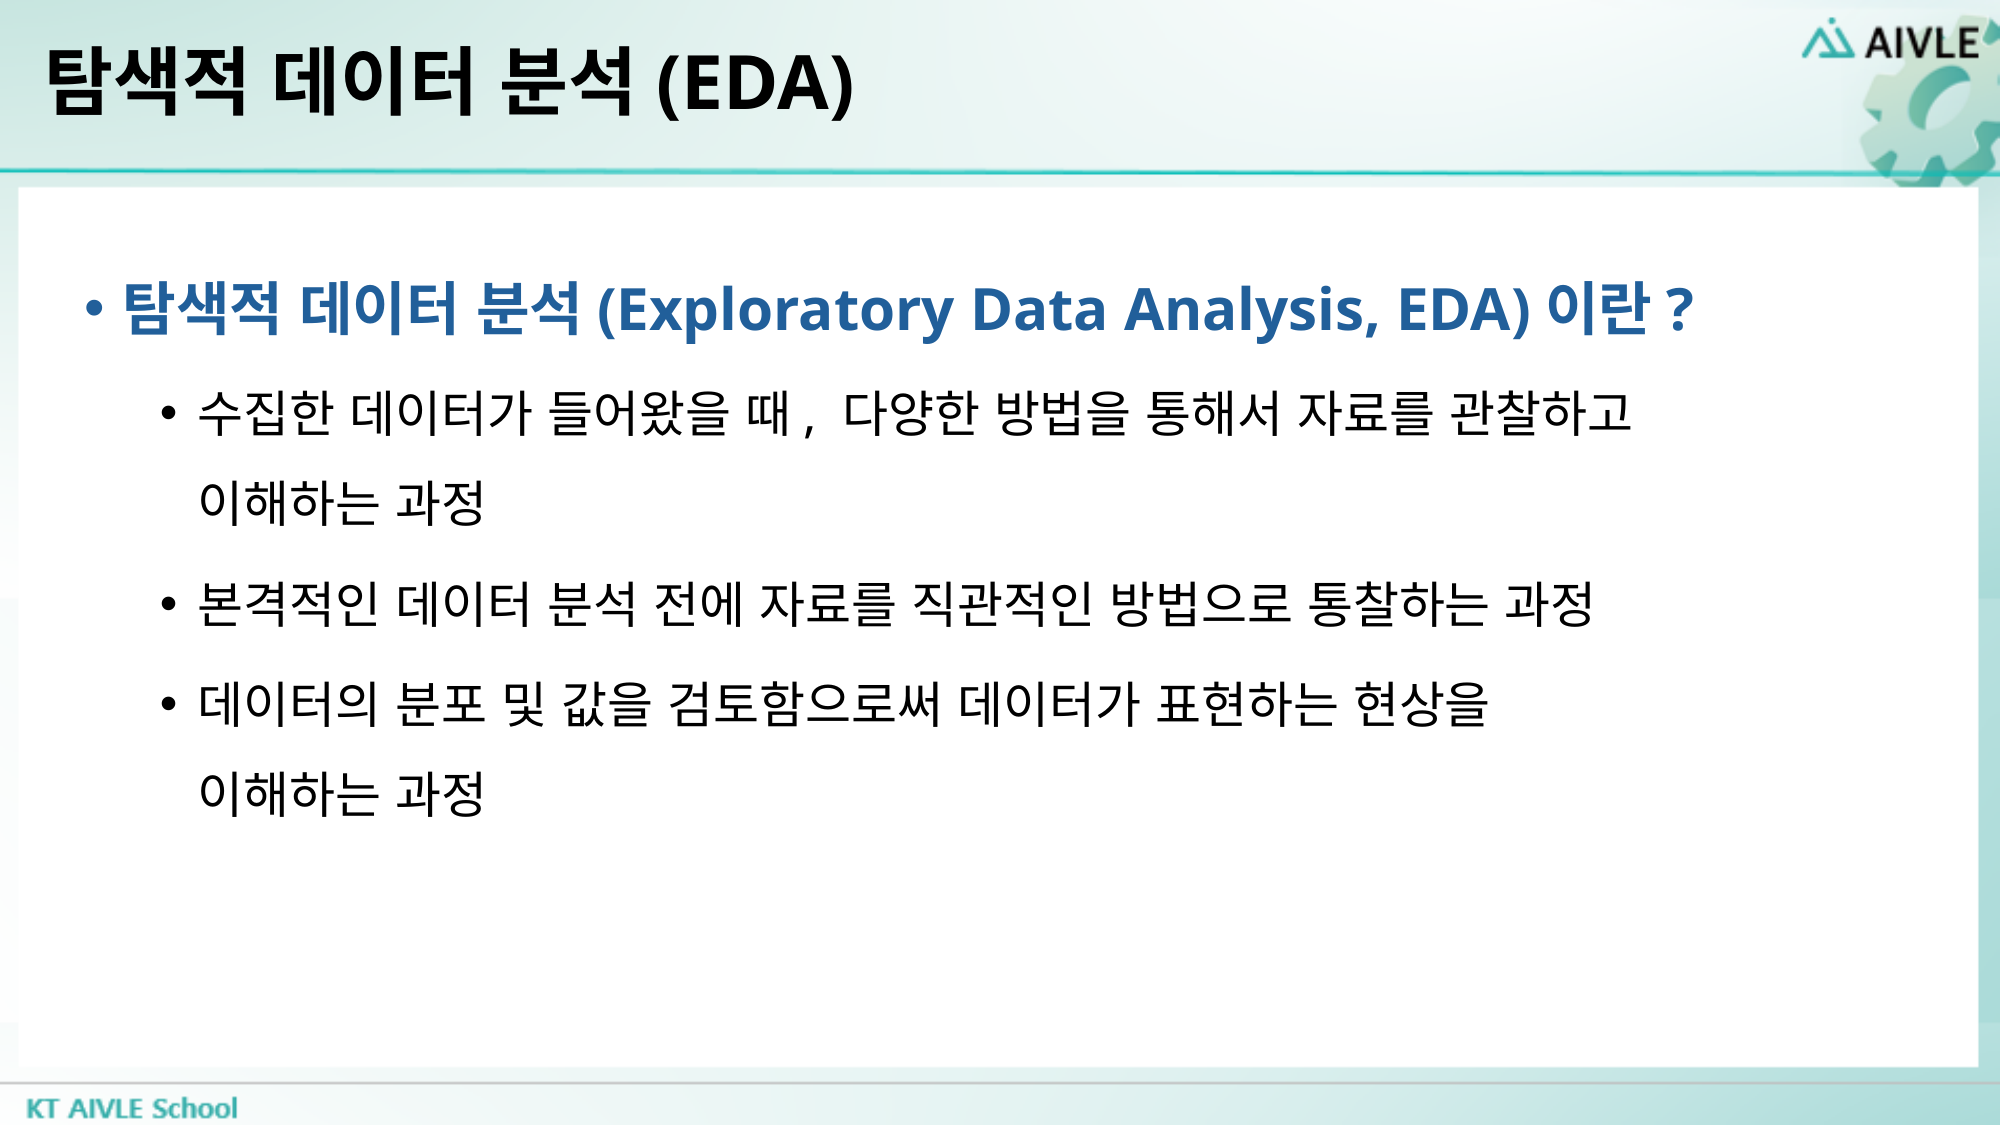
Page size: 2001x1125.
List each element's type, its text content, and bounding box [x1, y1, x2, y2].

title 탐색적 데이터 분석(EDA) [29, 23, 1755, 147]
picture [0, 0, 2000, 1125]
list 탐색적 데이터 분석(Exploratory Data Analysis, EDA)이란? 수집한 데이터가 들어왔을 때, 다양한 방법을 통해서 자료를 관찰하고 이해하는 과정 본격적인 데이터 분석 전에 자료를 직관적인 방법으로 통찰하는 과정 데이터의 분포 및 값을 검토함으로써 데이터가 표현하는 현상을 이해하는 과정 [70, 229, 1940, 1037]
